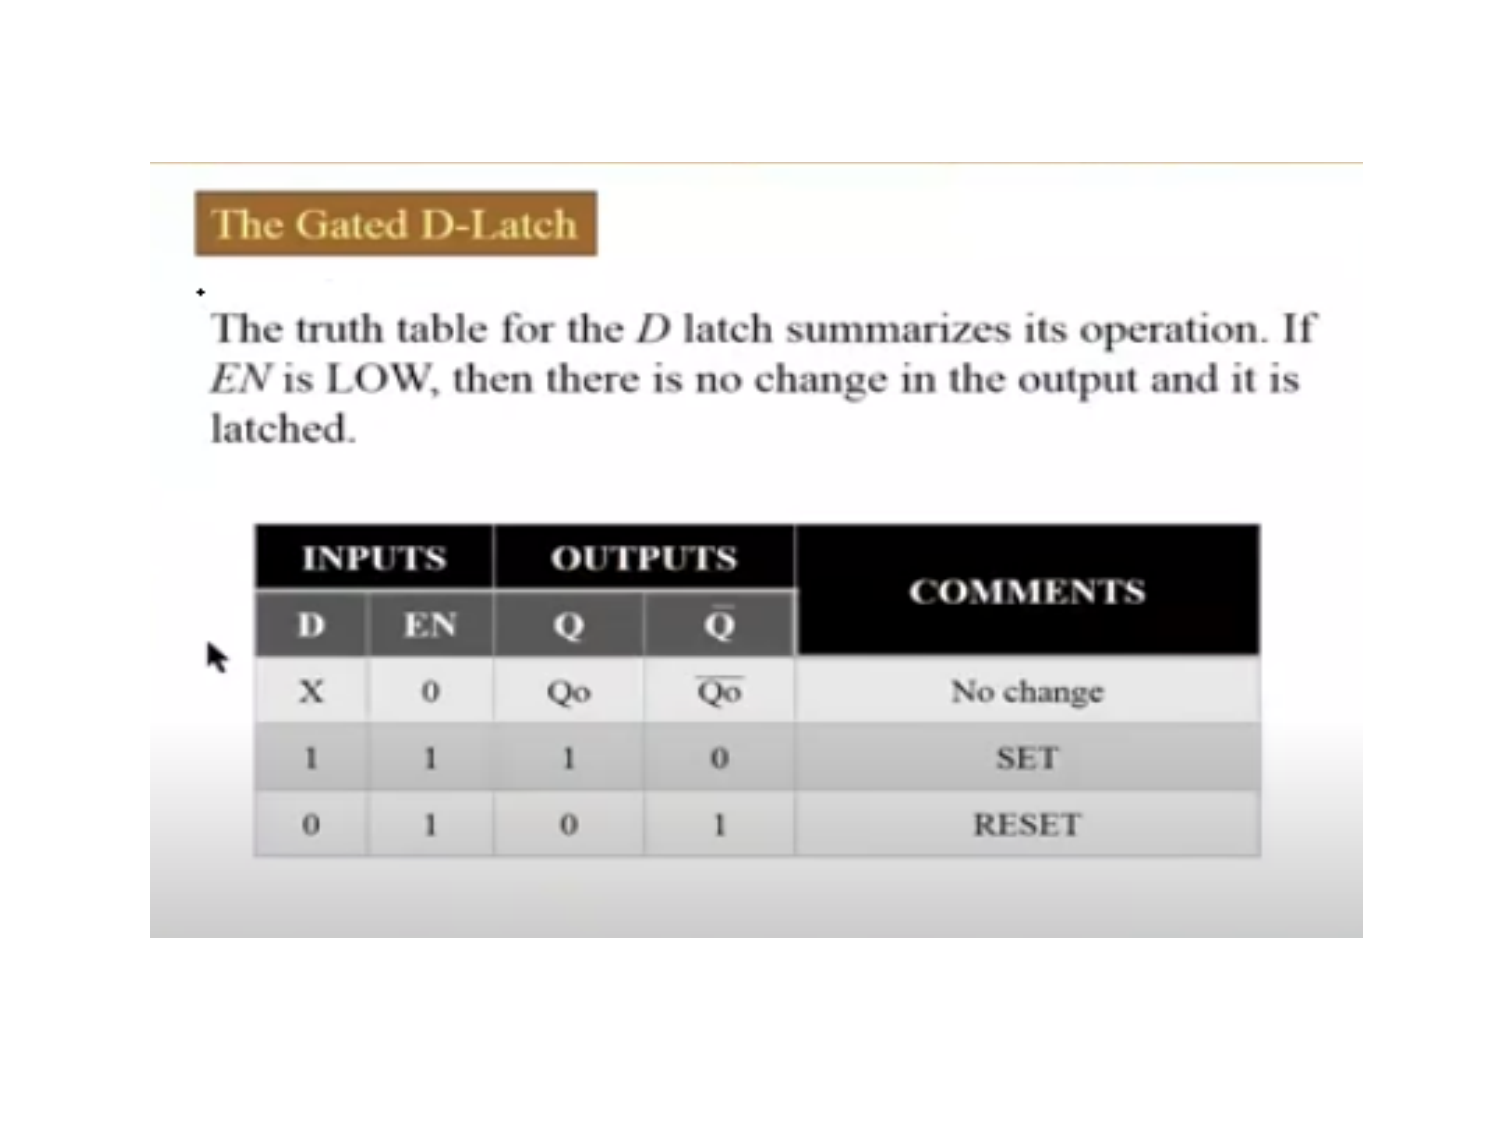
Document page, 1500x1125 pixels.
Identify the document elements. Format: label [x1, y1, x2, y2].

list [149, 162, 1363, 938]
